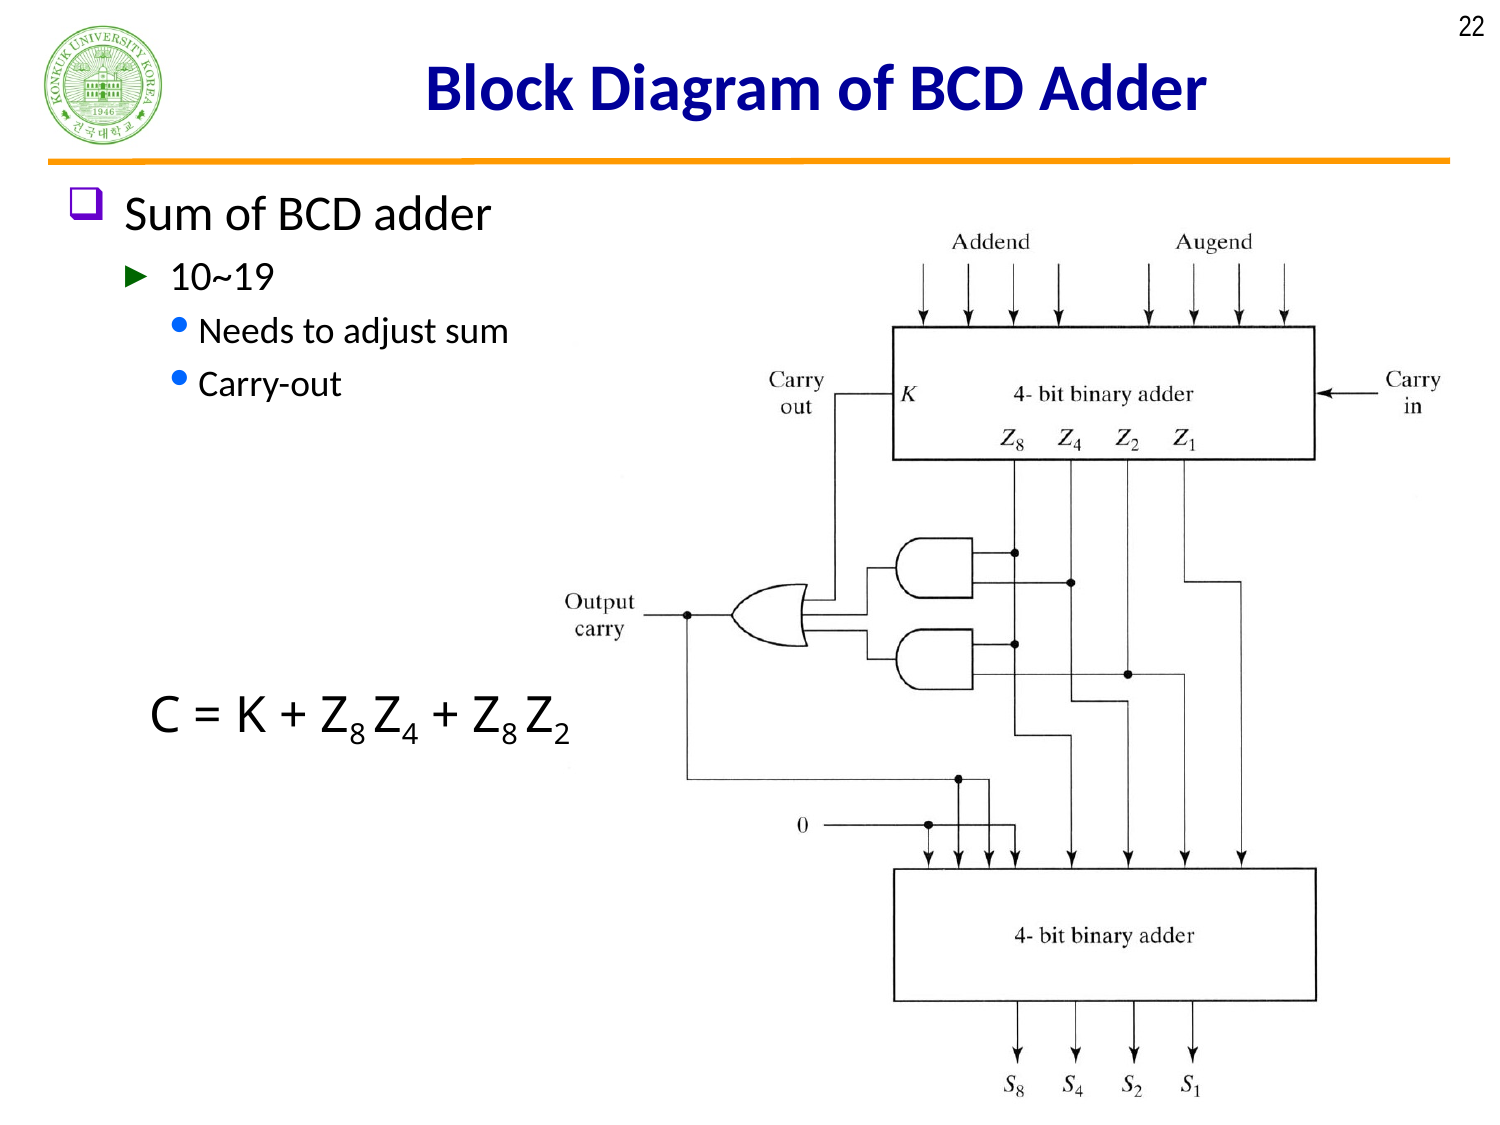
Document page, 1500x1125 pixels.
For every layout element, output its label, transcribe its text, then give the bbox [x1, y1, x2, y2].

text_box C = K + Z8 Z4 + Z8 Z2 [134, 674, 544, 758]
picture [35, 19, 172, 148]
slide_number 22 [1115, 0, 1500, 48]
title Block Diagram of BCD Adder [182, 18, 1452, 150]
list Sum of BCD adder 10~19 Needs to adjust sum Carry-out [51, 172, 740, 1071]
picture [549, 225, 1451, 1107]
